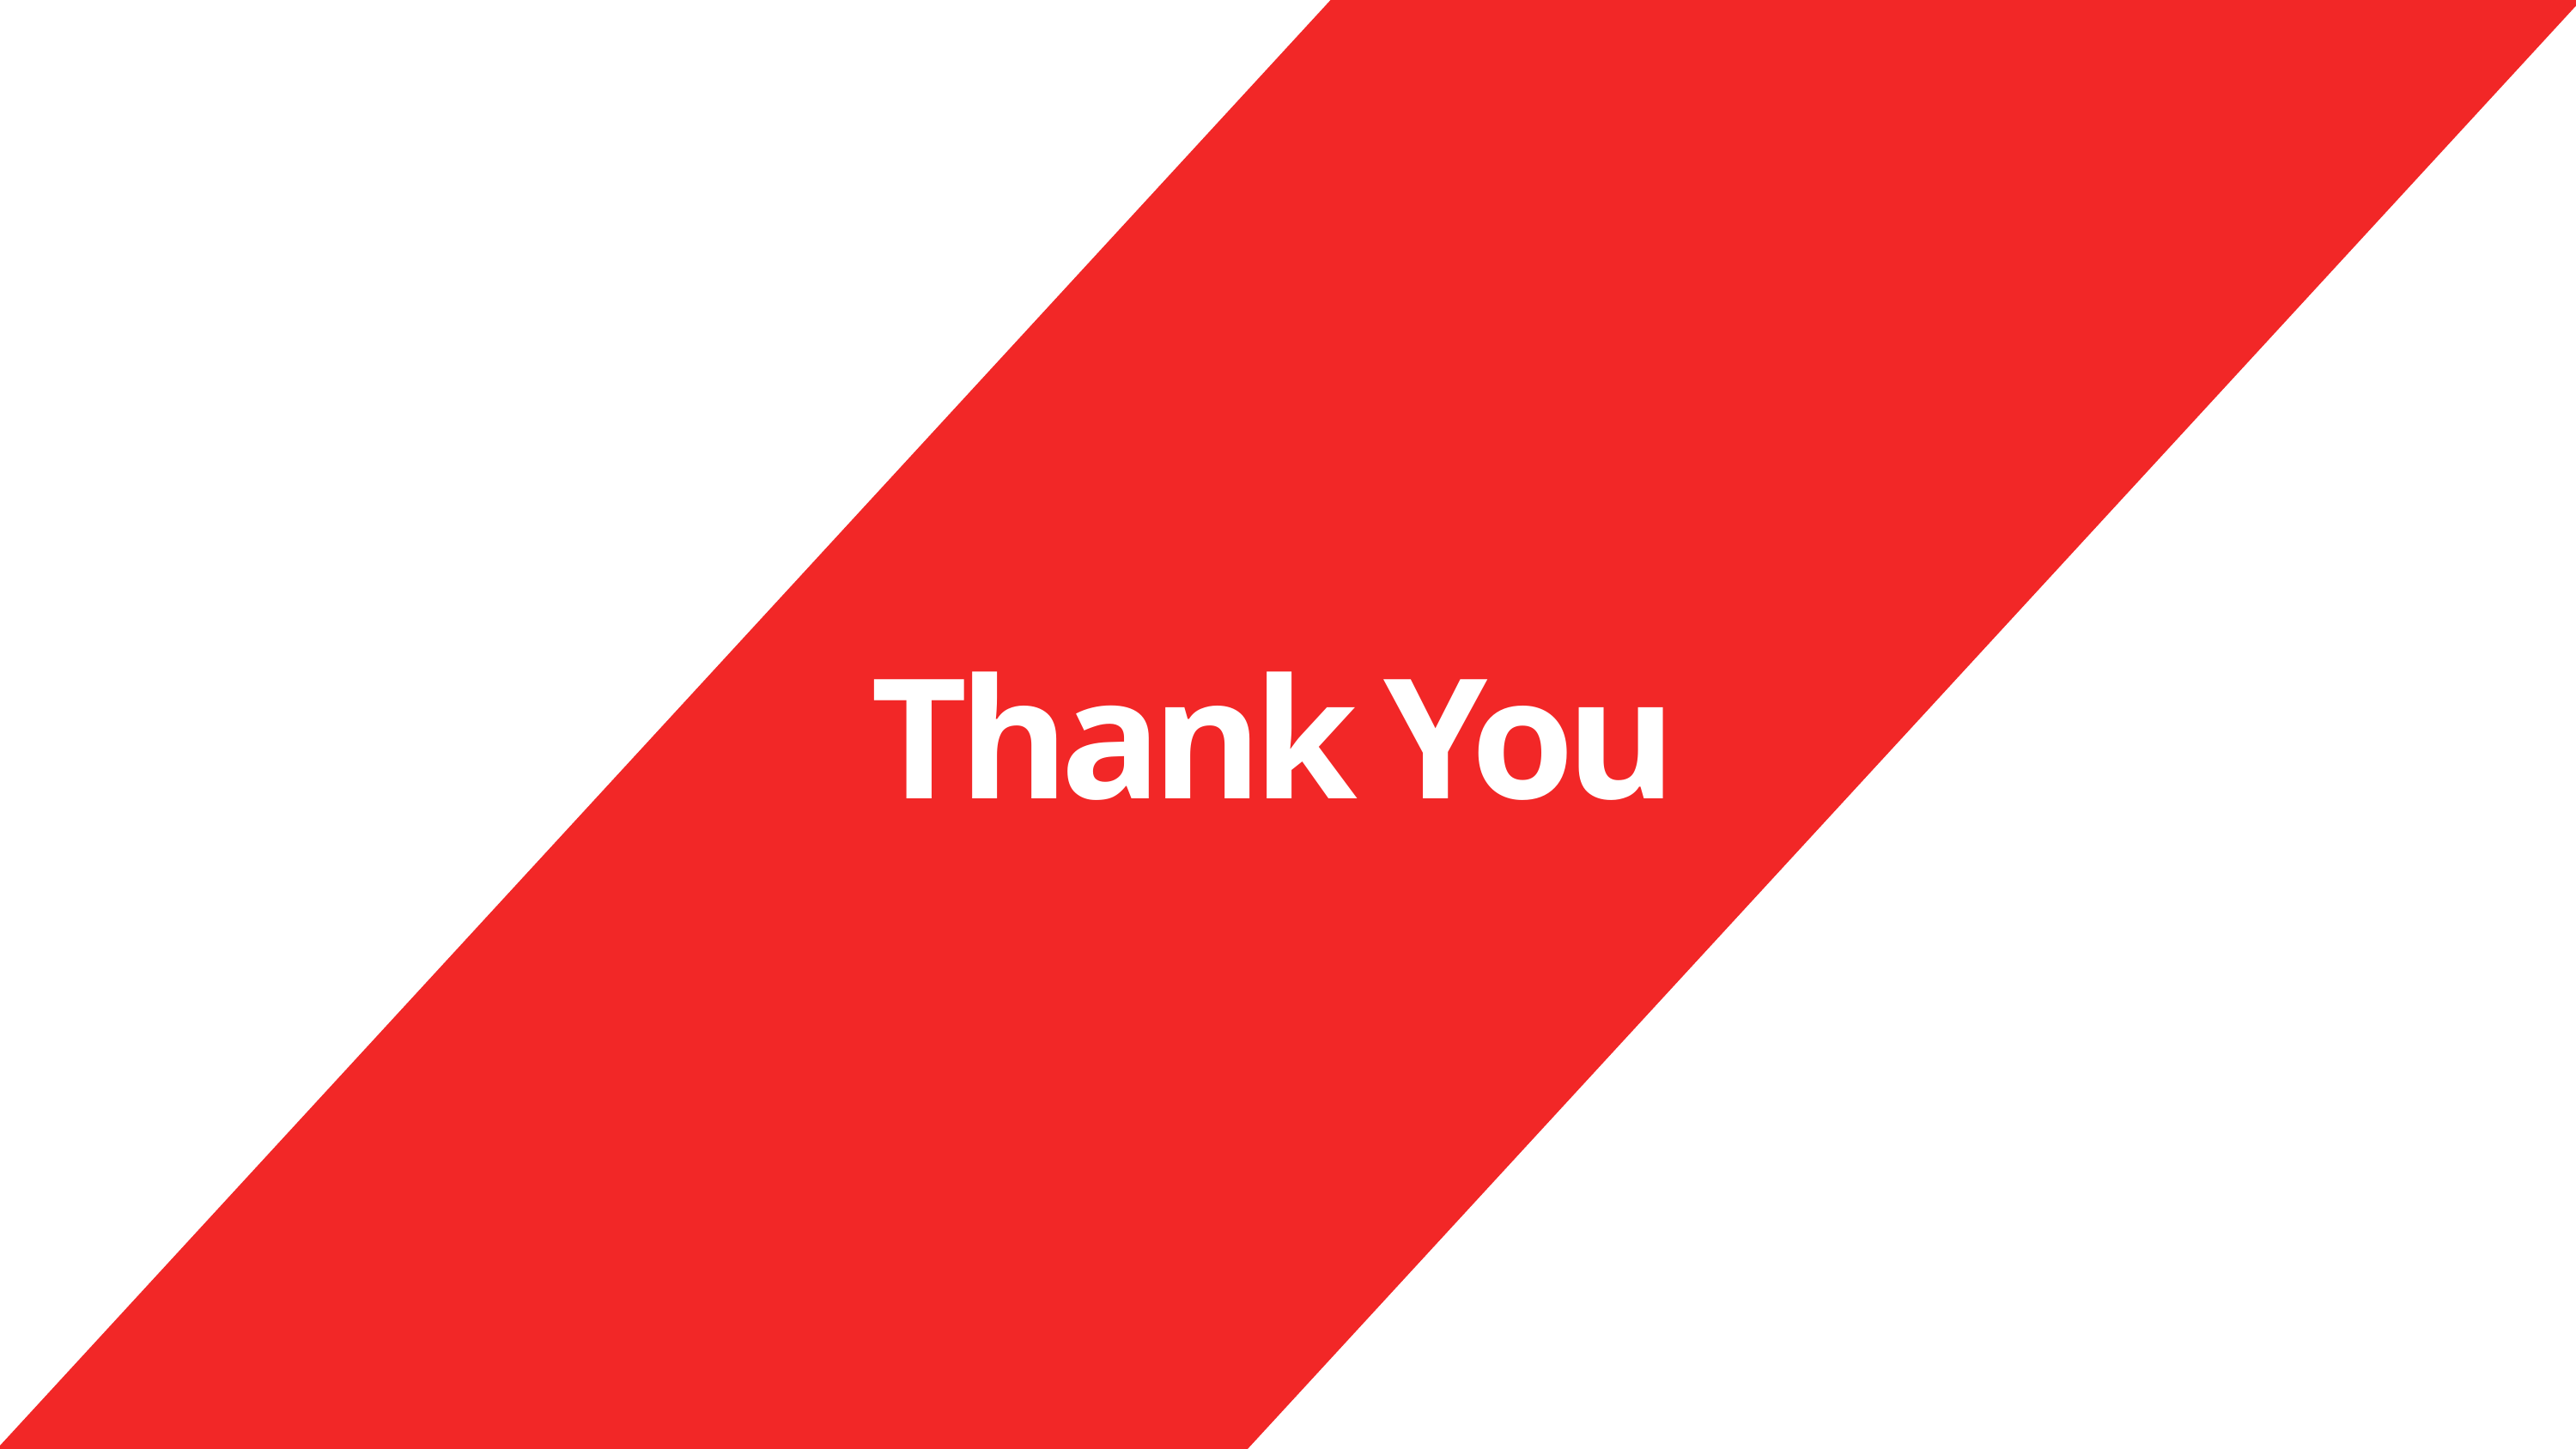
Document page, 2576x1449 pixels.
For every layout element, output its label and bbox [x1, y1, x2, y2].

text_box [0, 281, 2576, 1202]
